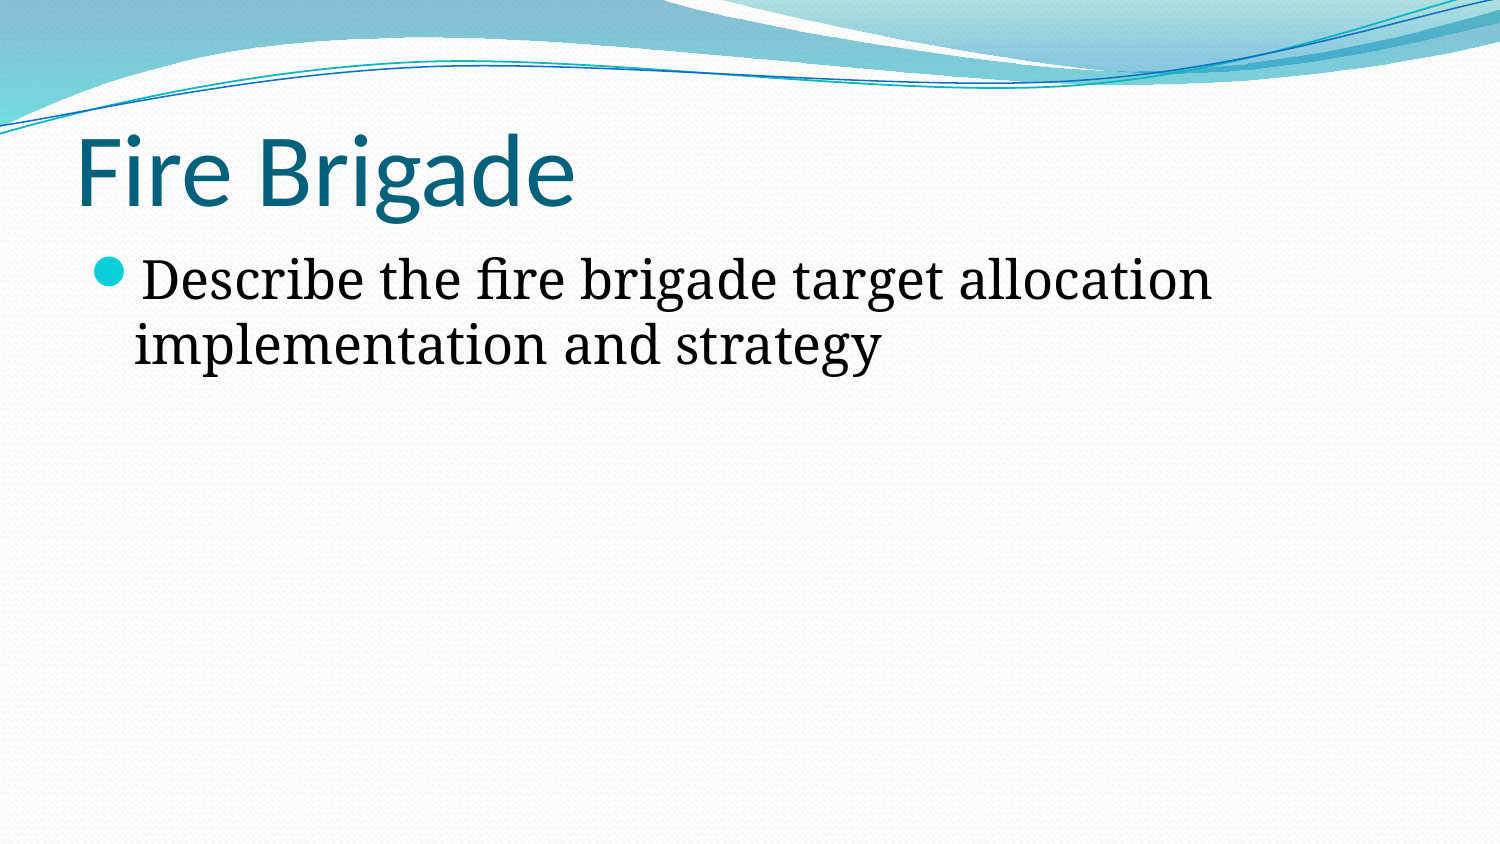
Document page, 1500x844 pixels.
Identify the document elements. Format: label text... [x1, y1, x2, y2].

title Fire Brigade [75, 86, 1425, 228]
list Describe the fire brigade target allocation implementation and strategy [75, 238, 1425, 779]
